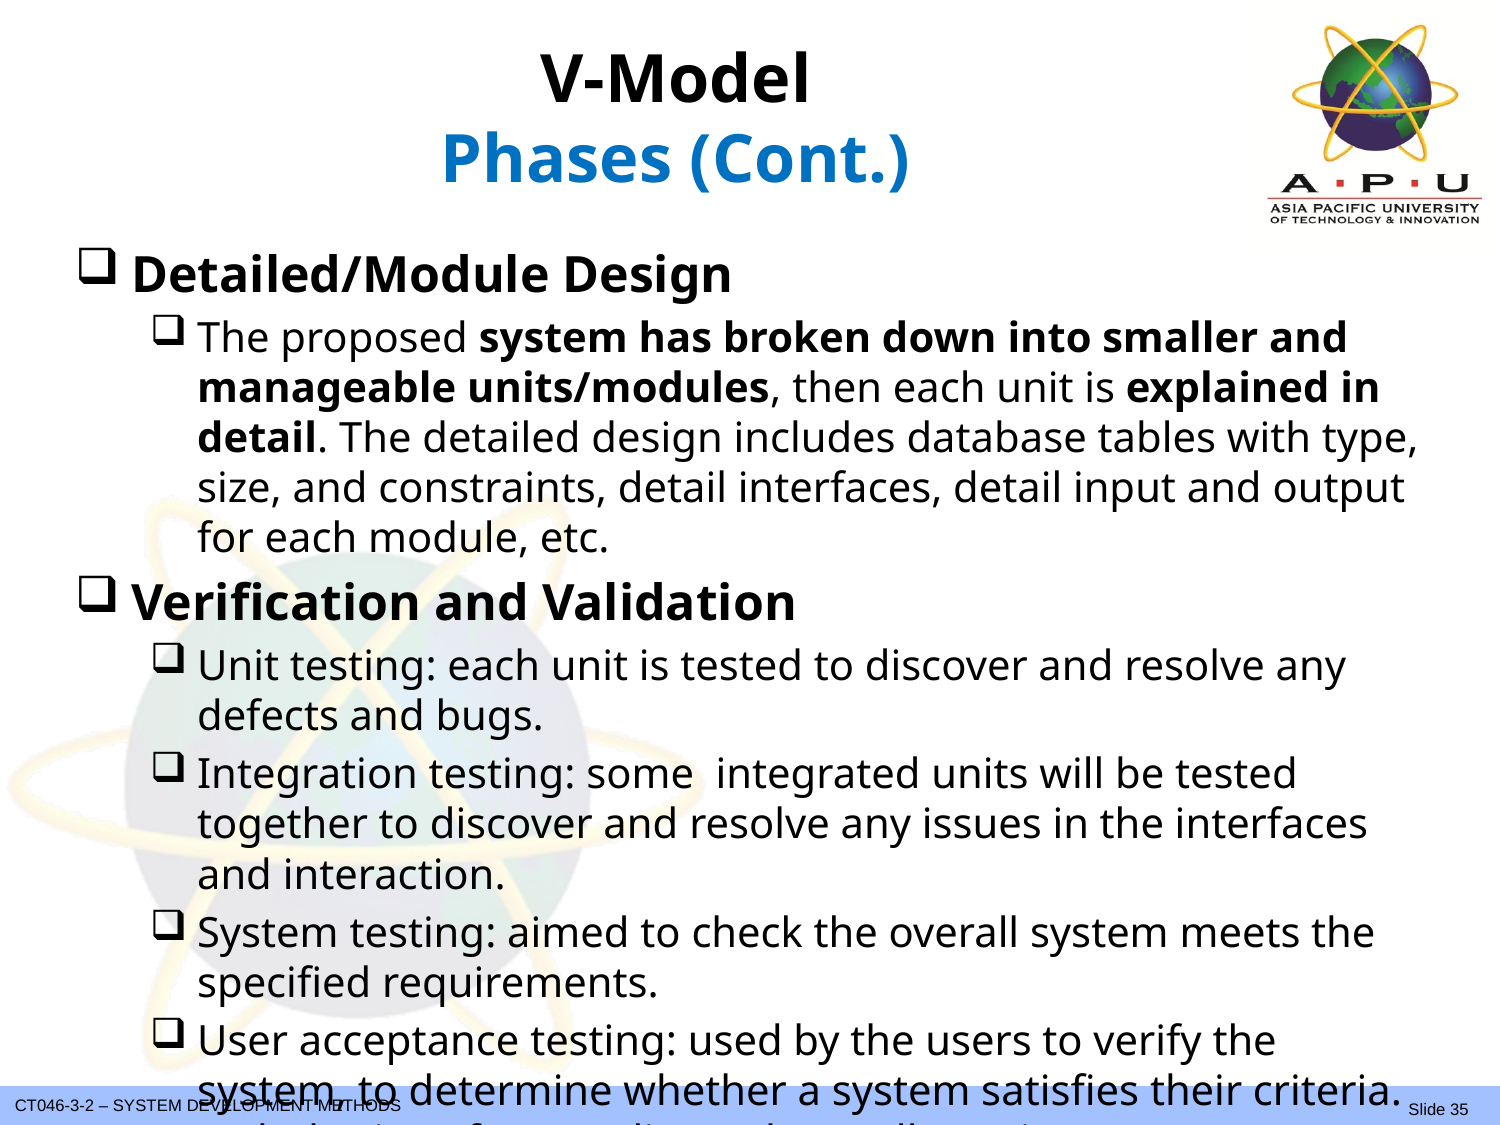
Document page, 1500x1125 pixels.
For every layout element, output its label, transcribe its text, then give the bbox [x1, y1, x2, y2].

title V-Model Phases (Cont.) [97, 21, 1254, 210]
list Detailed/Module Design The proposed system has broken down into smaller and manageable units/modules, then each unit is explained in detail. The detailed design includes database tables with type, size, and constraints, detail interfaces, detail input and output for each module, etc. Verification and Validation Unit testing: each unit is tested to discover and resolve any defects and bugs. Integration testing: some integrated units will be tested together to discover and resolve any issues in the interfaces and interaction. System testing: aimed to check the overall system meets the specified requirements. User acceptance testing: used by the users to verify the system, to determine whether a system satisfies their criteria. Includes interface quality and overall requirements. [59, 234, 1450, 978]
picture [1251, 0, 1500, 249]
